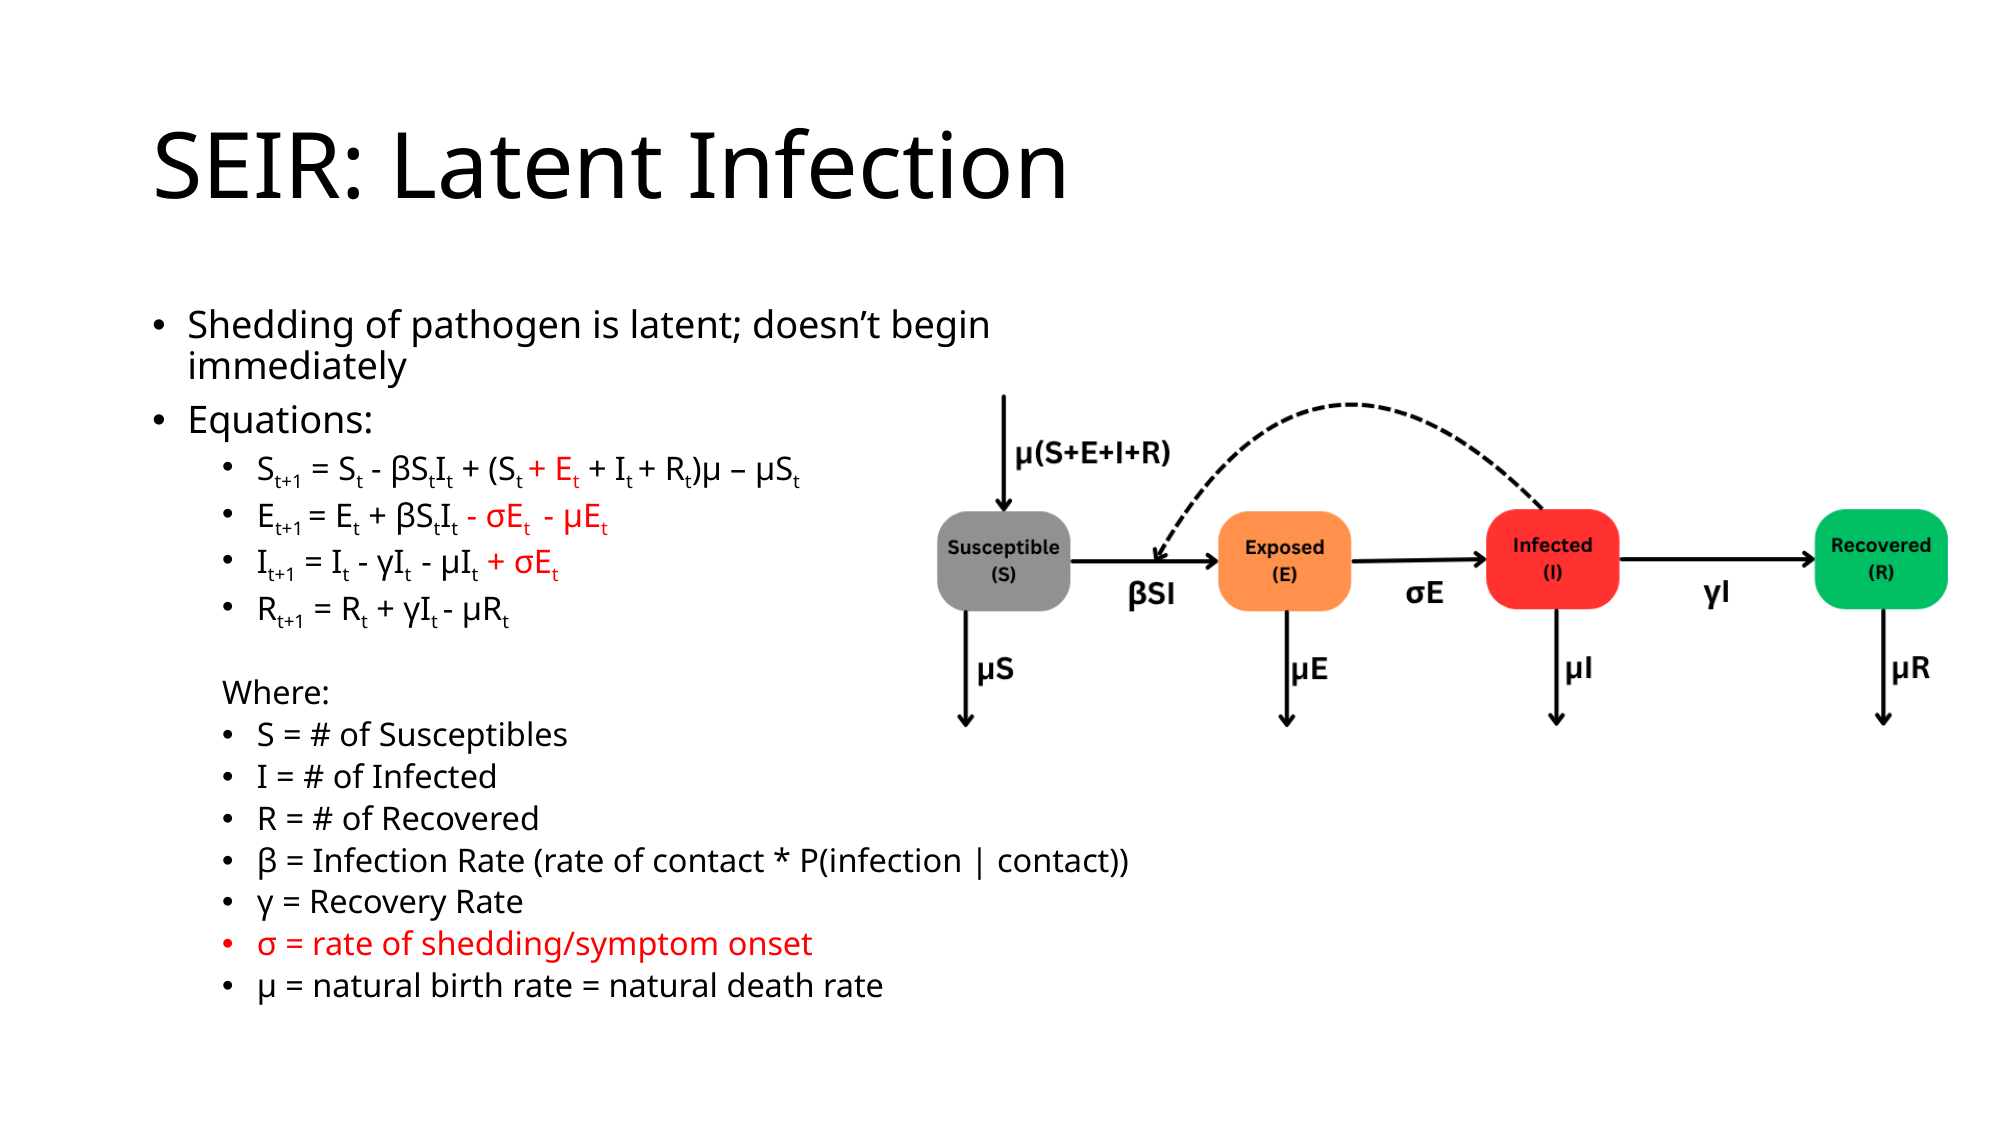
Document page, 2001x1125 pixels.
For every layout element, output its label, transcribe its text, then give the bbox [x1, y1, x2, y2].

title SEIR: Latent Infection [137, 59, 1863, 278]
text_box Shedding of pathogen is latent; doesn’t begin immediately Equations: St+1 = St - βStIt + (St + Et + It + Rt)μ – μSt Et+1 = Et + βStIt - σEt - μEt It+1 = It - γIt - μIt + σEt Rt+1 = Rt + γIt - μRt Where: S = # of Susceptibles I = # of Infected R = # of Recovered β = Infection Rate (rate of contact * P(infection | contact)) γ = Recovery Rate σ = rate of shedding/symptom onset μ = natural birth rate = natural death rate [137, 298, 1196, 1014]
picture [933, 379, 1974, 746]
